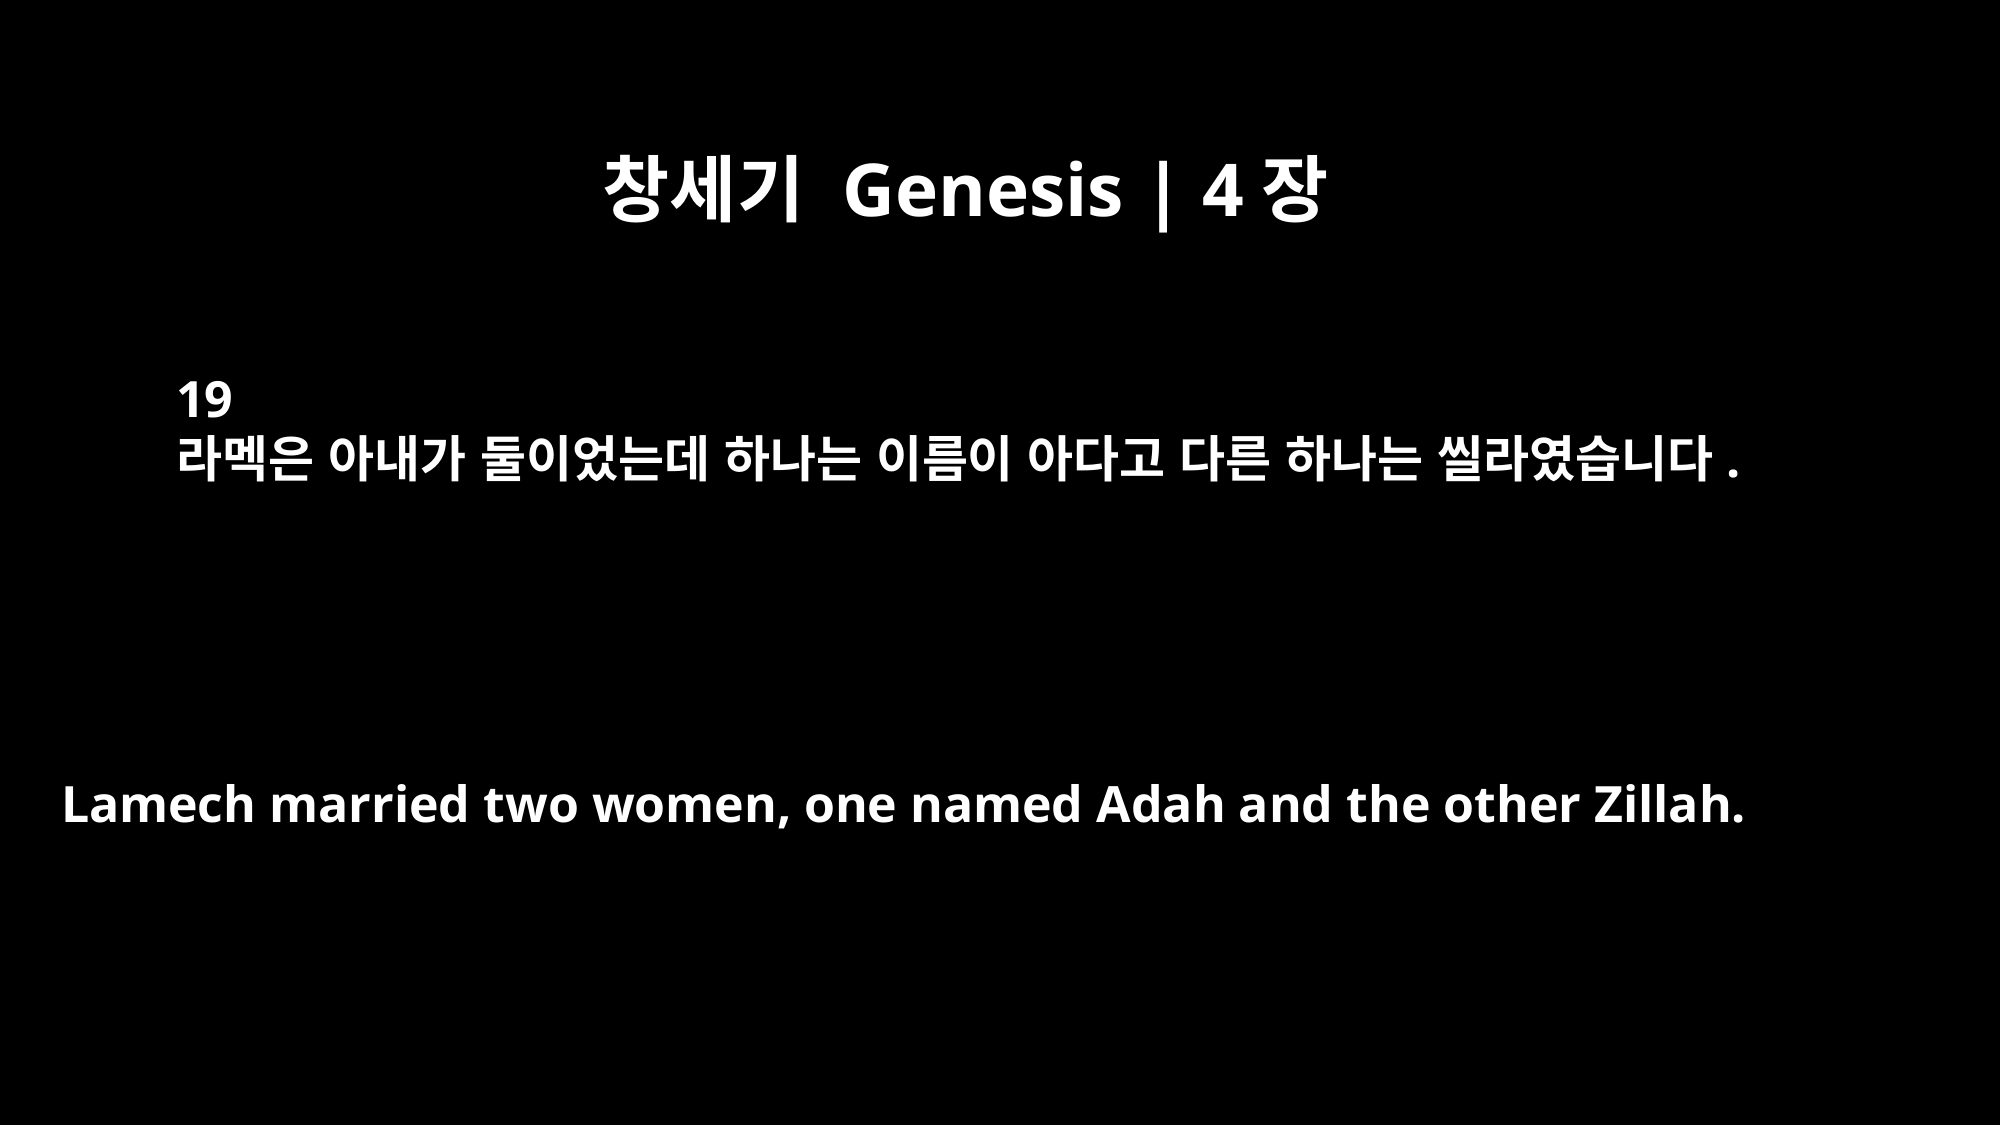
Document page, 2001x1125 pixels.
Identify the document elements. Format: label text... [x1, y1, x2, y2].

text_box 19 라멕은 아내가 둘이었는데 하나는 이름이 아다고 다른 하나는 씰라였습니다. [161, 359, 1756, 495]
text_box 창세기 Genesis | 4장 [587, 136, 1345, 239]
text_box Lamech married two women, one named Adah and the other Zillah. [46, 764, 1762, 840]
